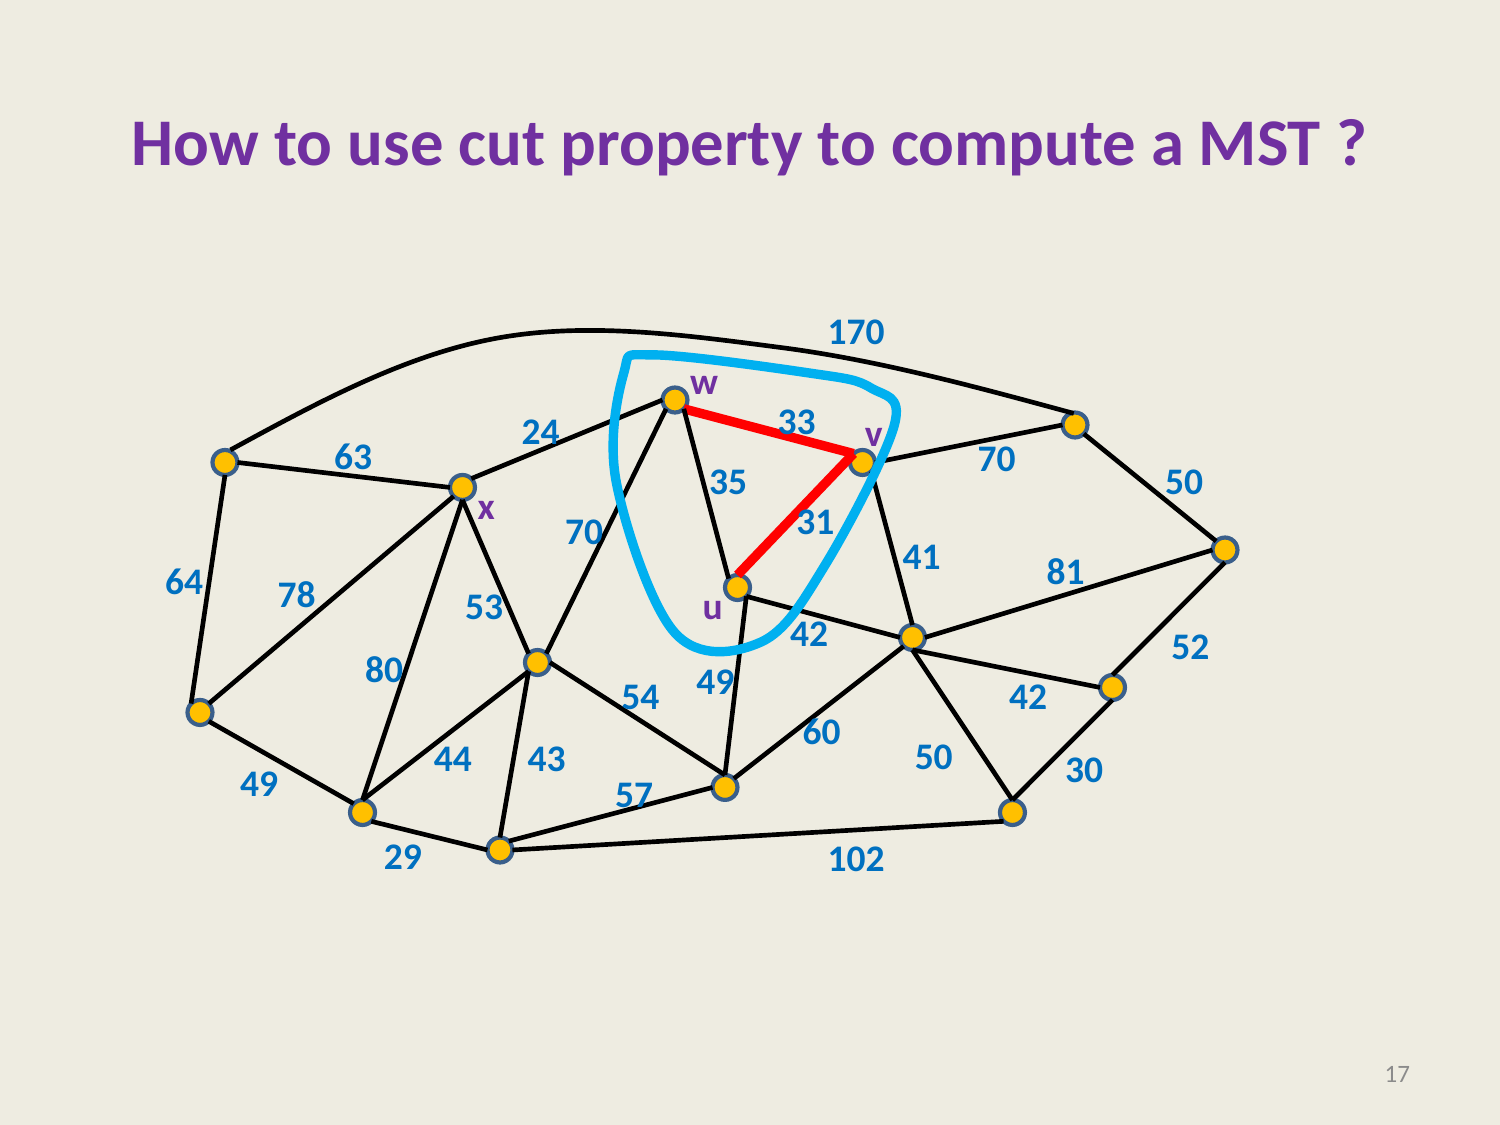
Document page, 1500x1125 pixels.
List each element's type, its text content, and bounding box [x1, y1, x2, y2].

slide_number 17 [1074, 1042, 1425, 1103]
title How to use cut property to compute a MST ? [75, 45, 1425, 233]
text_box [1229, 535, 1240, 564]
list [75, 262, 1425, 1005]
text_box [149, 299, 1226, 888]
